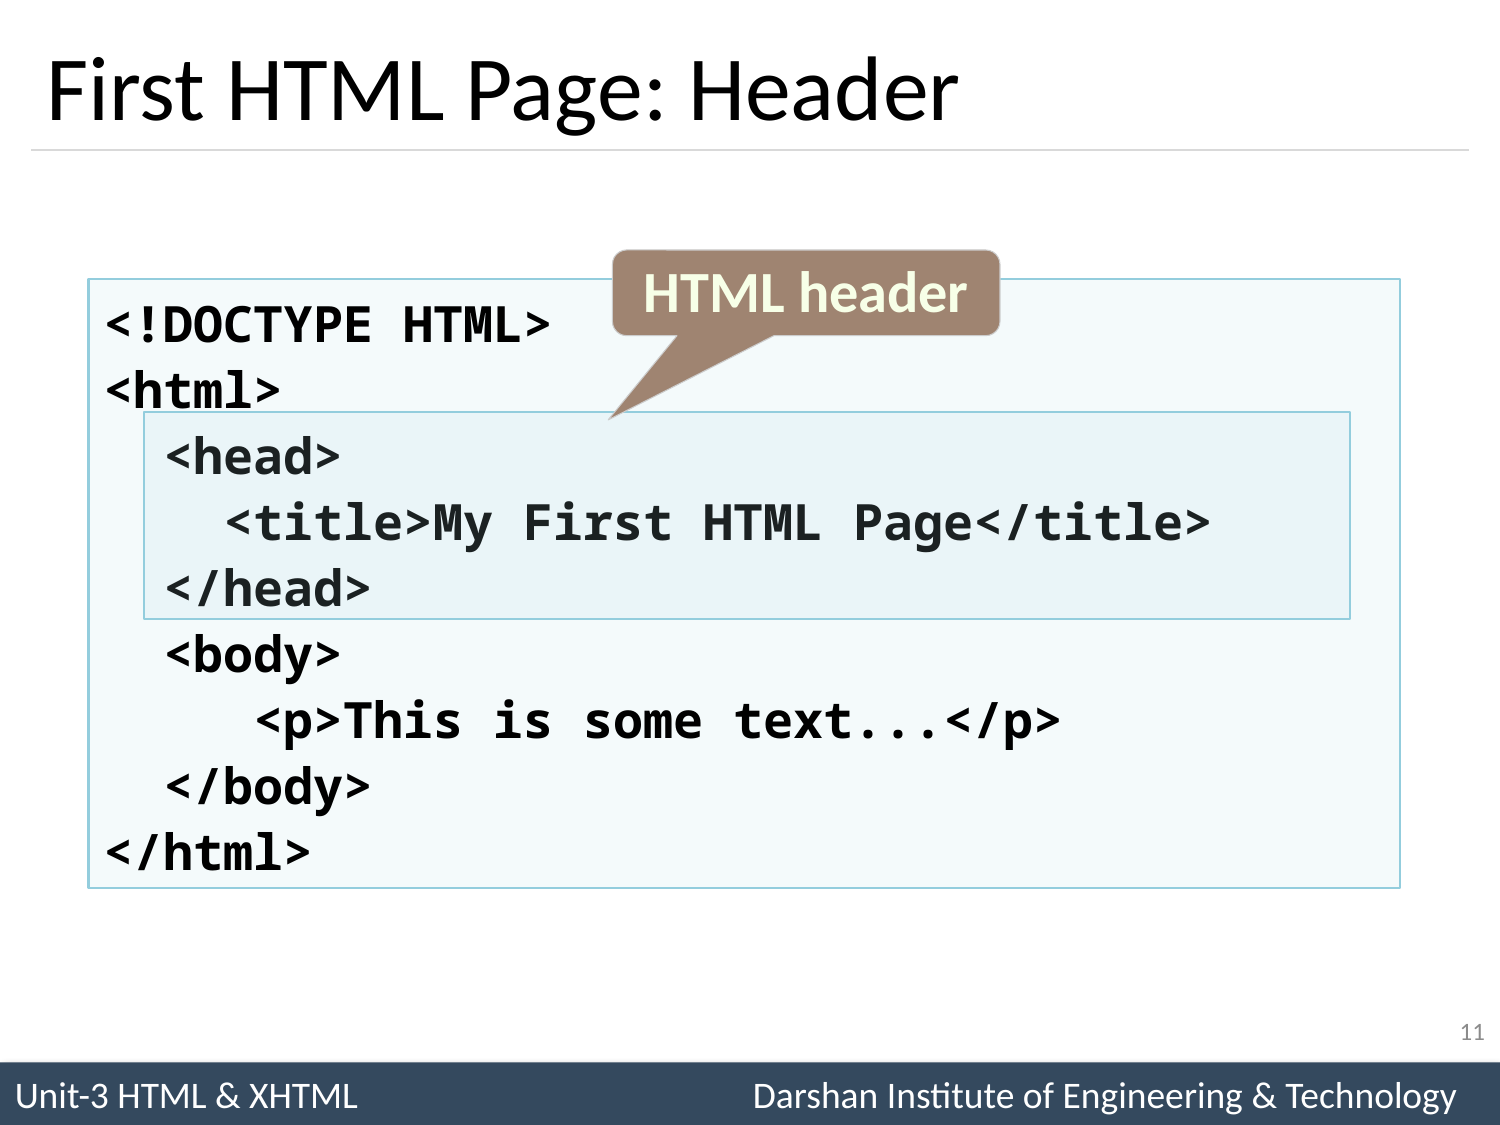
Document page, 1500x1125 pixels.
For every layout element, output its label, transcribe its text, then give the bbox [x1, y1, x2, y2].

text_box HTML header [608, 249, 1000, 420]
text_box [143, 412, 1350, 619]
title First HTML Page: Header [31, 17, 1469, 151]
slide_number 11 [1149, 999, 1500, 1060]
text_box <!DOCTYPE HTML> <html> <head> <title>My First HTML Page</title> </head> <body> <p>This is some text...</p> </body> </html> [88, 279, 1400, 888]
